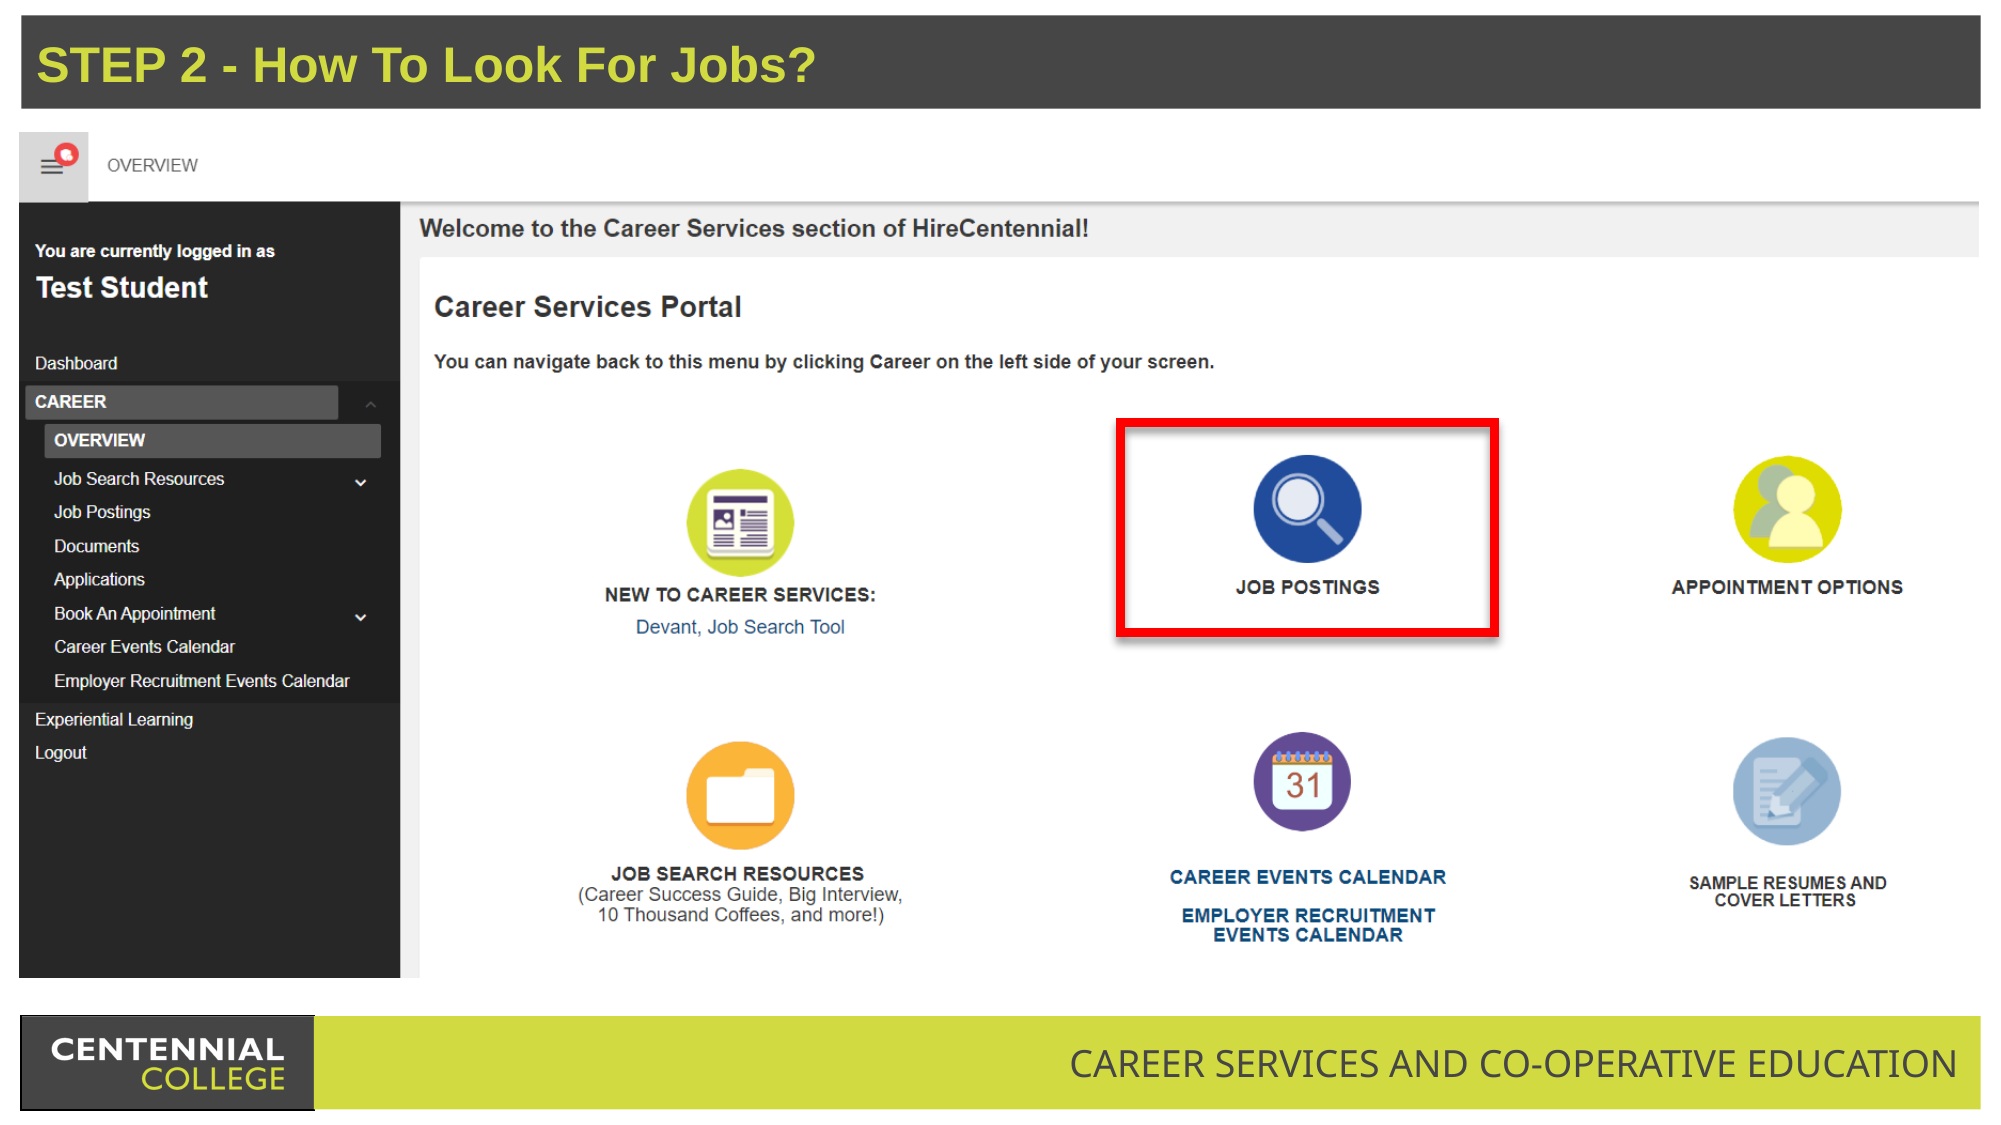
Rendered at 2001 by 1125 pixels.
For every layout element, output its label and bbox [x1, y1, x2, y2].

text_box [19, 15, 1981, 1110]
